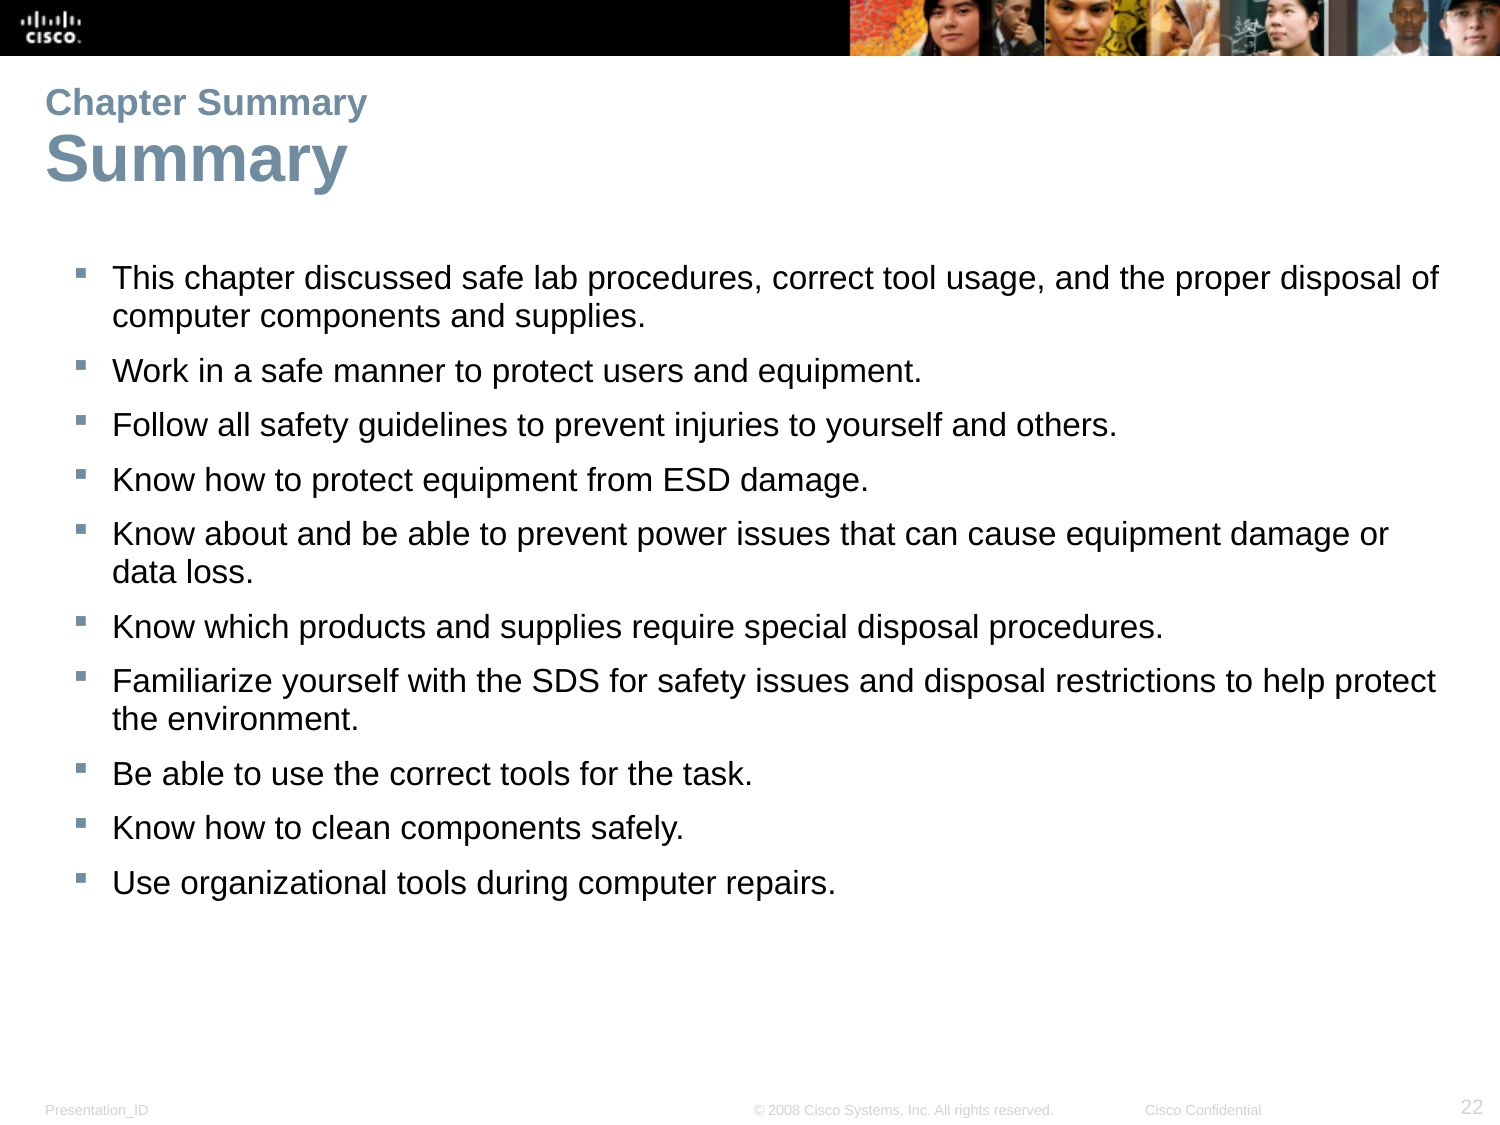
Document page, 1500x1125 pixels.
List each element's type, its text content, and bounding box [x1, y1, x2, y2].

title Chapter Summary Summary [31, 64, 1471, 203]
picture [0, 0, 1500, 56]
text_box This chapter discussed safe lab procedures, correct tool usage, and the proper disposal of computer components and supplies. Work in a safe manner to protect users and equipment. Follow all safety guidelines to prevent injuries to yourself and others. Know how to protect equipment from ESD damage. Know about and be able to prevent power issues that can cause equipment damage or data loss. Know which products and supplies require special disposal procedures. Familiarize yourself with the SDS for safety issues and disposal restrictions to help protect the environment. Be able to use the correct tools for the task. Know how to clean components safely. Use organizational tools during computer repairs. [59, 252, 1471, 661]
